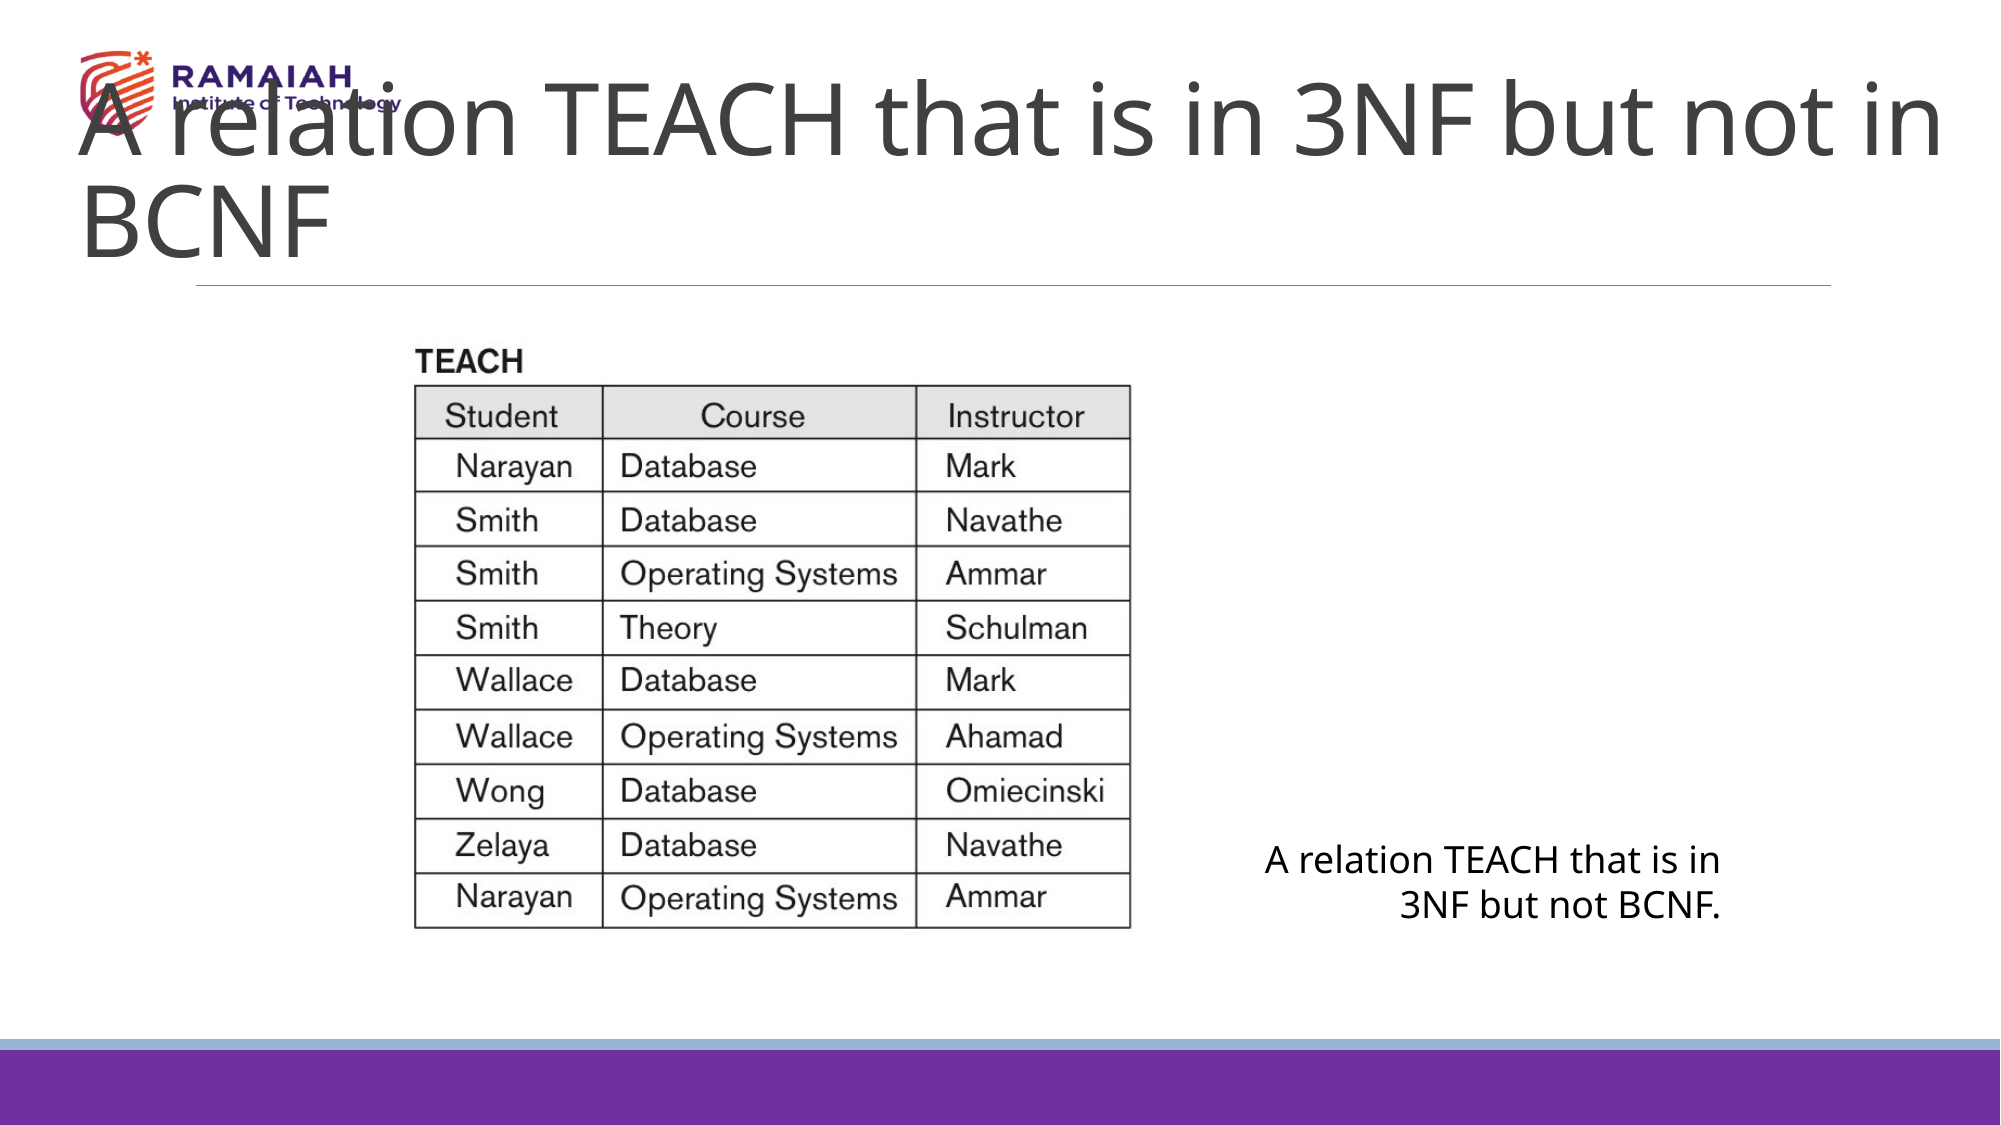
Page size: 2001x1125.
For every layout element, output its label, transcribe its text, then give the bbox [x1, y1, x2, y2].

picture [386, 324, 1189, 957]
title A relation TEACH that is in 3NF but not in BCNF [63, 47, 1978, 285]
text_box A relation TEACH that is in 3NF but not BCNF. [1200, 825, 1737, 938]
picture [42, 5, 443, 166]
text_box [549, 214, 2000, 291]
